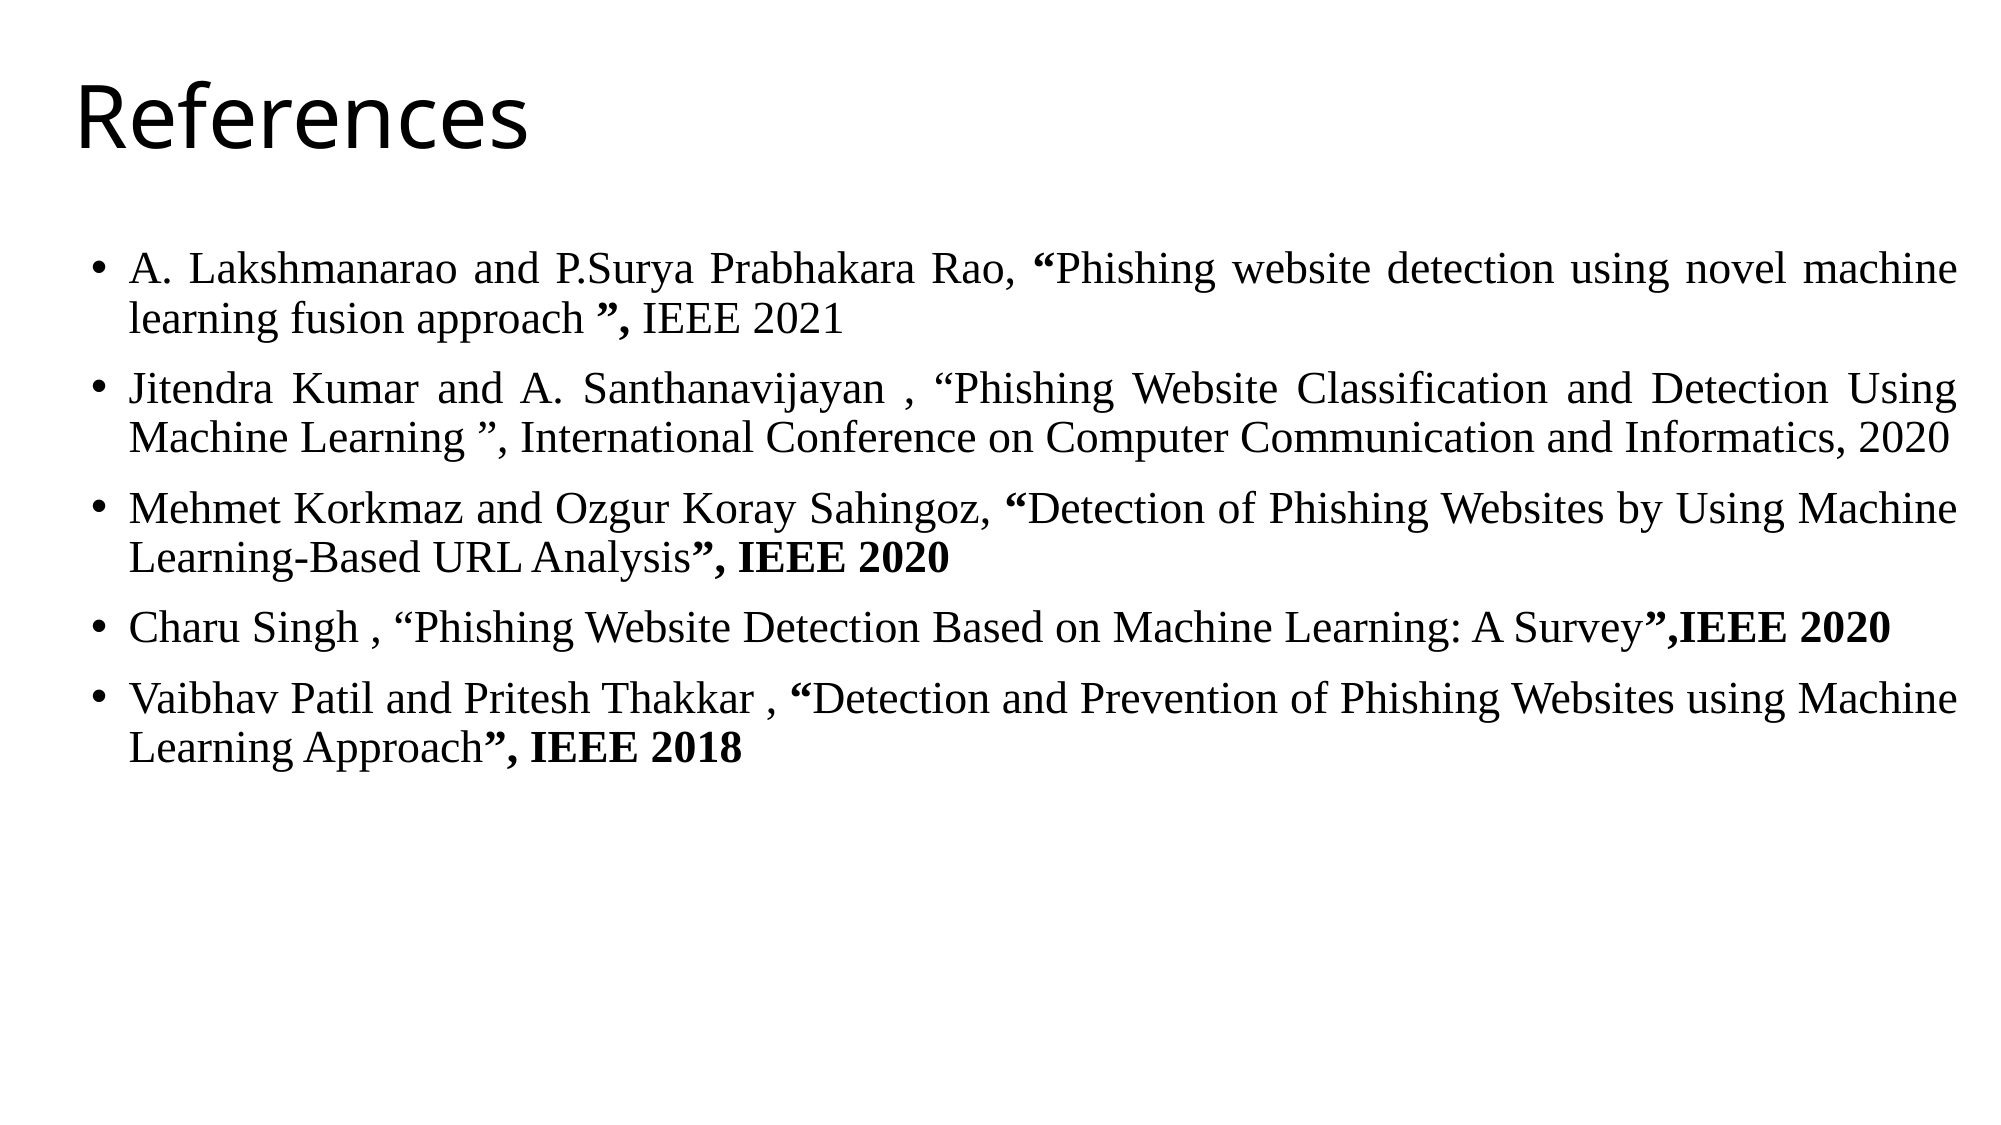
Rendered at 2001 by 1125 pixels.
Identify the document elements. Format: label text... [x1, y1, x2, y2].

list A. Lakshmanarao and P.Surya Prabhakara Rao, “Phishing website detection using novel machine learning fusion approach ”, IEEE 2021 Jitendra Kumar and A. Santhanavijayan , “Phishing Website Classification and Detection Using Machine Learning ”, International Conference on Computer Communication and Informatics, 2020 Mehmet Korkmaz and Ozgur Koray Sahingoz, “Detection of Phishing Websites by Using Machine Learning-Based URL Analysis”, IEEE 2020 Charu Singh , “Phishing Website Detection Based on Machine Learning: A Survey”,IEEE 2020 Vaibhav Patil and Pritesh Thakkar , “Detection and Prevention of Phishing Websites using Machine Learning Approach”, IEEE 2018 [76, 236, 1974, 1125]
title References [58, 64, 1759, 175]
